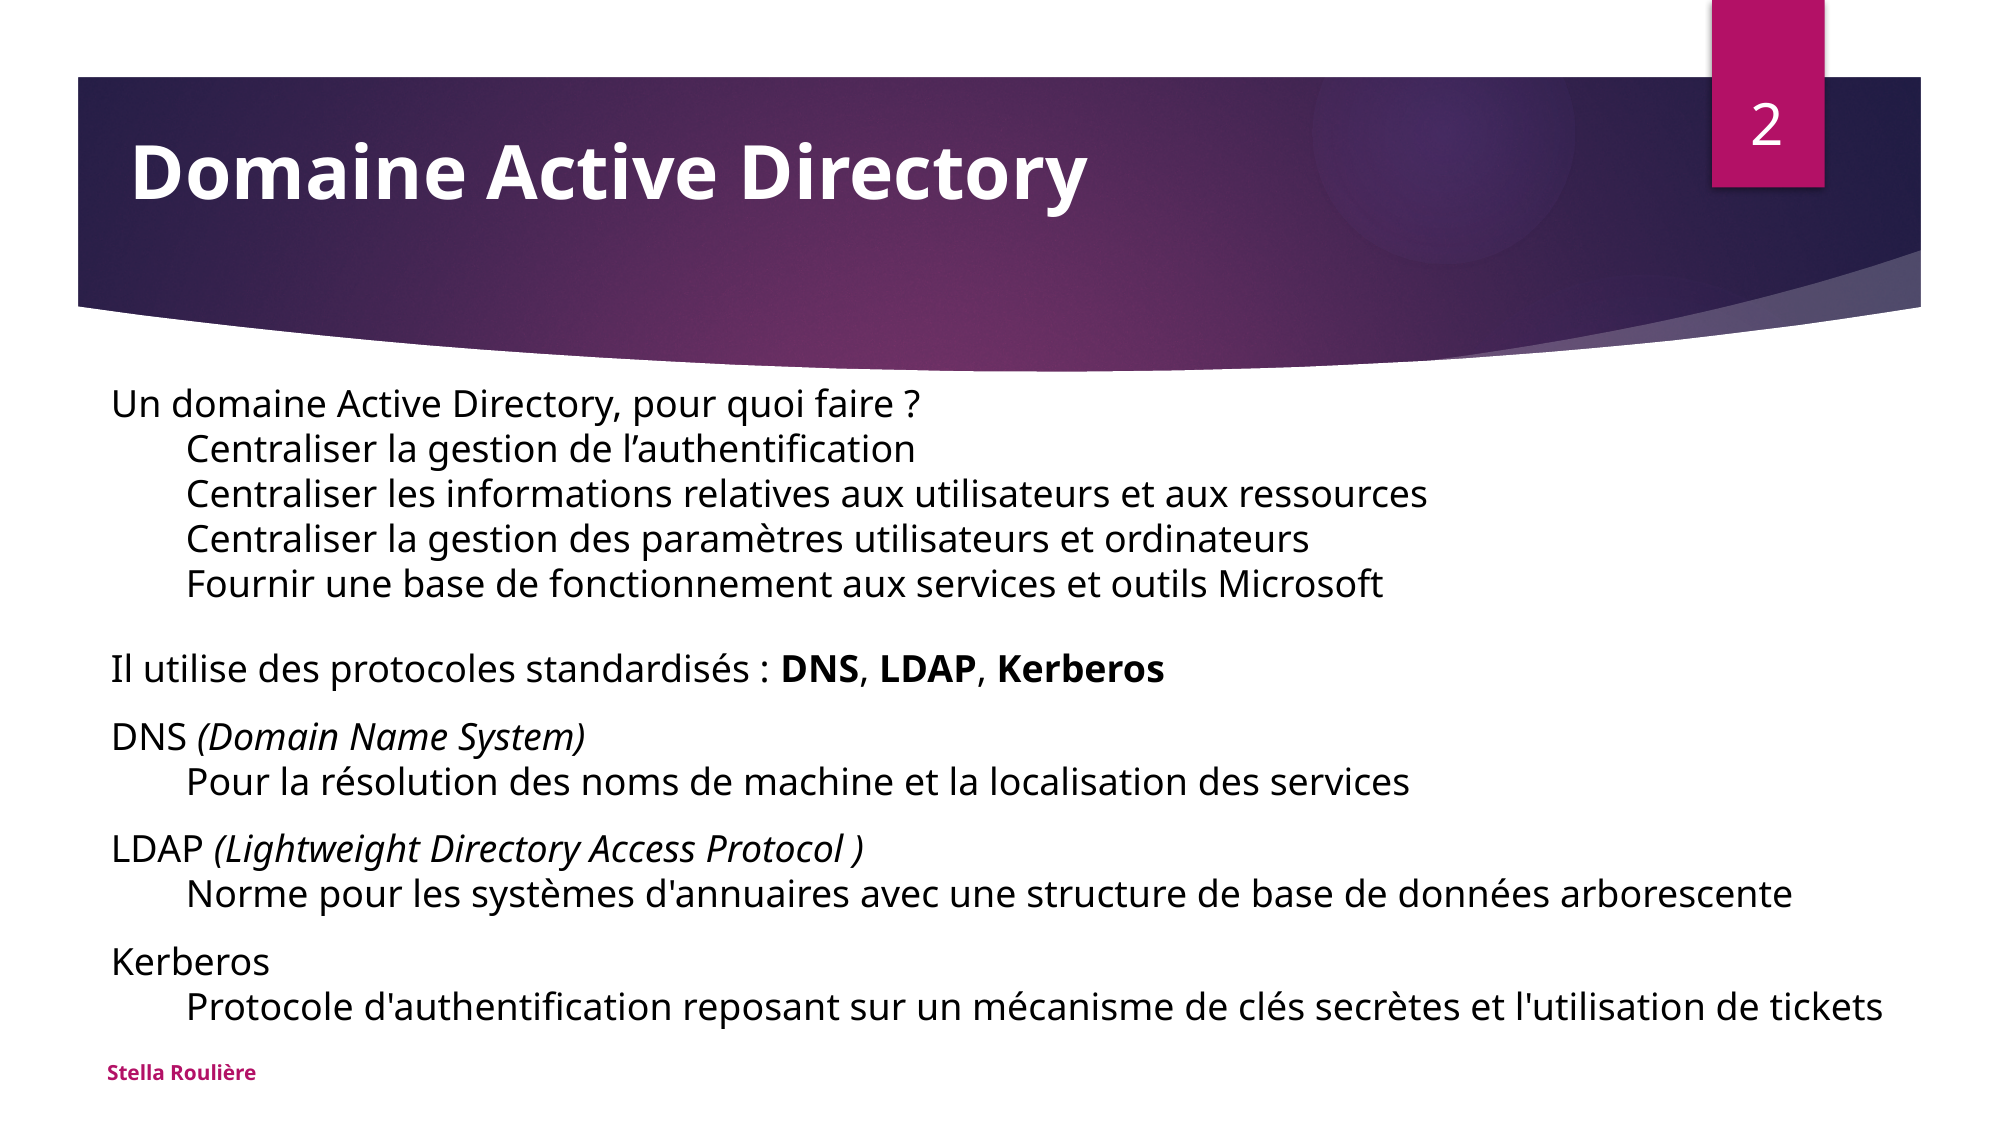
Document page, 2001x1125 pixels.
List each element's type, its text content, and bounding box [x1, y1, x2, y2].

slide_number 2 [1698, 48, 1836, 175]
footer Stella Roulière [92, 1048, 726, 1099]
text_box Domaine Active Directory [115, 116, 1312, 222]
text_box Un domaine Active Directory, pour quoi faire ? Centraliser la gestion de l’authentification Centraliser les informations relatives aux utilisateurs et aux ressources Centraliser la gestion des paramètres utilisateurs et ordinateurs Fournir une base de fonctionnement aux services et outils Microsoft [96, 373, 1937, 613]
text_box Il utilise des protocoles standardisés : DNS, LDAP, Kerberos DNS (Domain Name System) Pour la résolution des noms de machine et la localisation des services LDAP (Lightweight Directory Access Protocol ) Norme pour les systèmes d'annuaires avec une structure de base de données arborescente Kerberos Protocole d'authentification reposant sur un mécanisme de clés secrètes et l'utilisation de tickets [96, 615, 2000, 1036]
